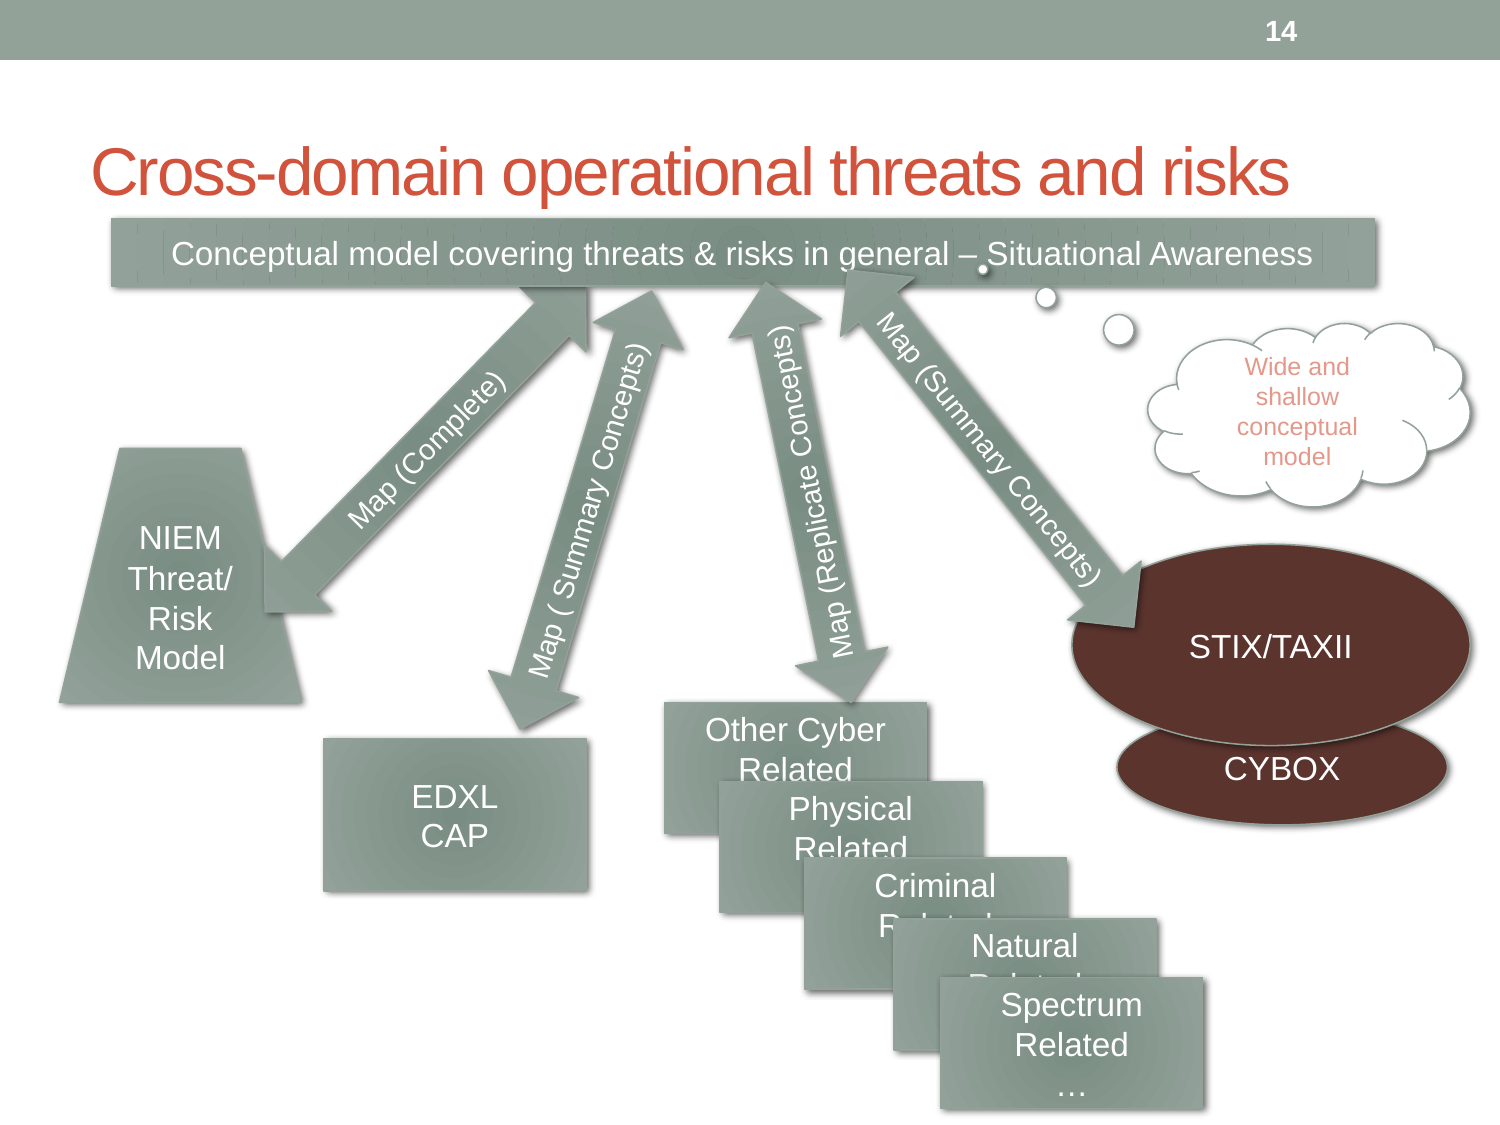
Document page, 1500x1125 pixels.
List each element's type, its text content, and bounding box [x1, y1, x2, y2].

text_box CYBOX [1116, 728, 1449, 826]
text_box Conceptual model covering threats & risks in general – Situational Awareness [111, 218, 1375, 287]
text_box Physical Related … [719, 781, 983, 913]
text_box Criminal Related … [804, 857, 1067, 990]
text_box Map ( Summary Concepts) [487, 290, 684, 730]
text_box Map (Summary Concepts) [839, 269, 1142, 628]
text_box Wide and shallow conceptual model [1146, 322, 1472, 508]
text_box Natural Related … [893, 918, 1157, 1051]
slide_number 14 [1250, 3, 1425, 57]
title Cross-domain operational threats and risks [75, 87, 1425, 250]
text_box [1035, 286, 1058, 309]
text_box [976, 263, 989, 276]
text_box Wide and shallow conceptual model [1102, 313, 1135, 346]
text_box EDXL CAP [323, 738, 587, 892]
text_box NIEM Threat/ Risk Model [58, 447, 303, 704]
text_box Map (Replicate Concepts) [728, 281, 889, 704]
text_box Other Cyber Related … [664, 702, 927, 834]
text_box Spectrum Related … [940, 977, 1203, 1109]
text_box STIX/TAXII [1071, 543, 1471, 747]
text_box Map (Complete) [263, 294, 587, 613]
